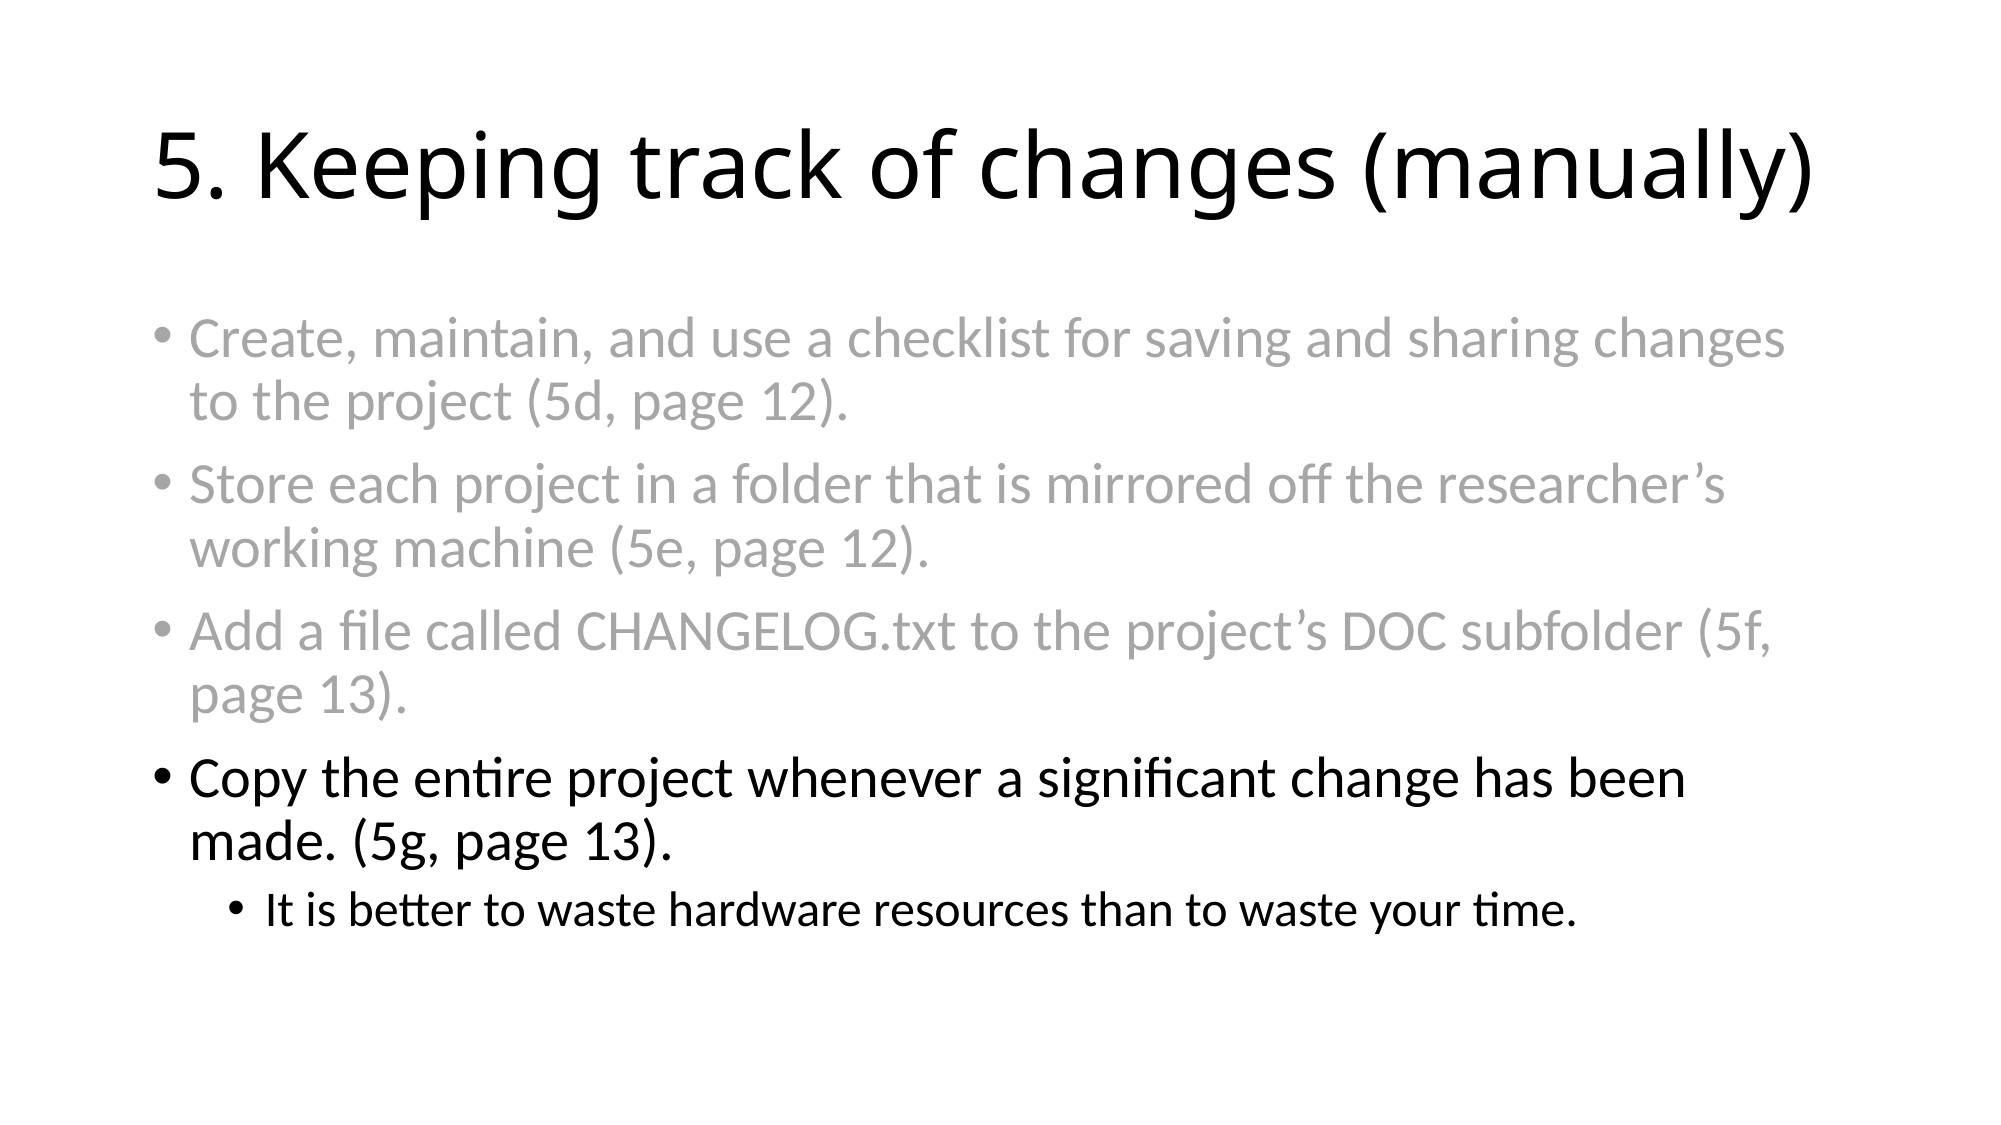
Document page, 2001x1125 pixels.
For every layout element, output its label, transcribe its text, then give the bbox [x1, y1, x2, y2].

title 5. Keeping track of changes (manually) [137, 59, 1863, 278]
list Create, maintain, and use a checklist for saving and sharing changes to the project (5d, page 12). Store each project in a folder that is mirrored off the researcher’s working machine (5e, page 12). Add a file called CHANGELOG.txt to the project’s DOC subfolder (5f, page 13). Copy the entire project whenever a significant change has been made. (5g, page 13). It is better to waste hardware resources than to waste your time. [137, 299, 1863, 1014]
